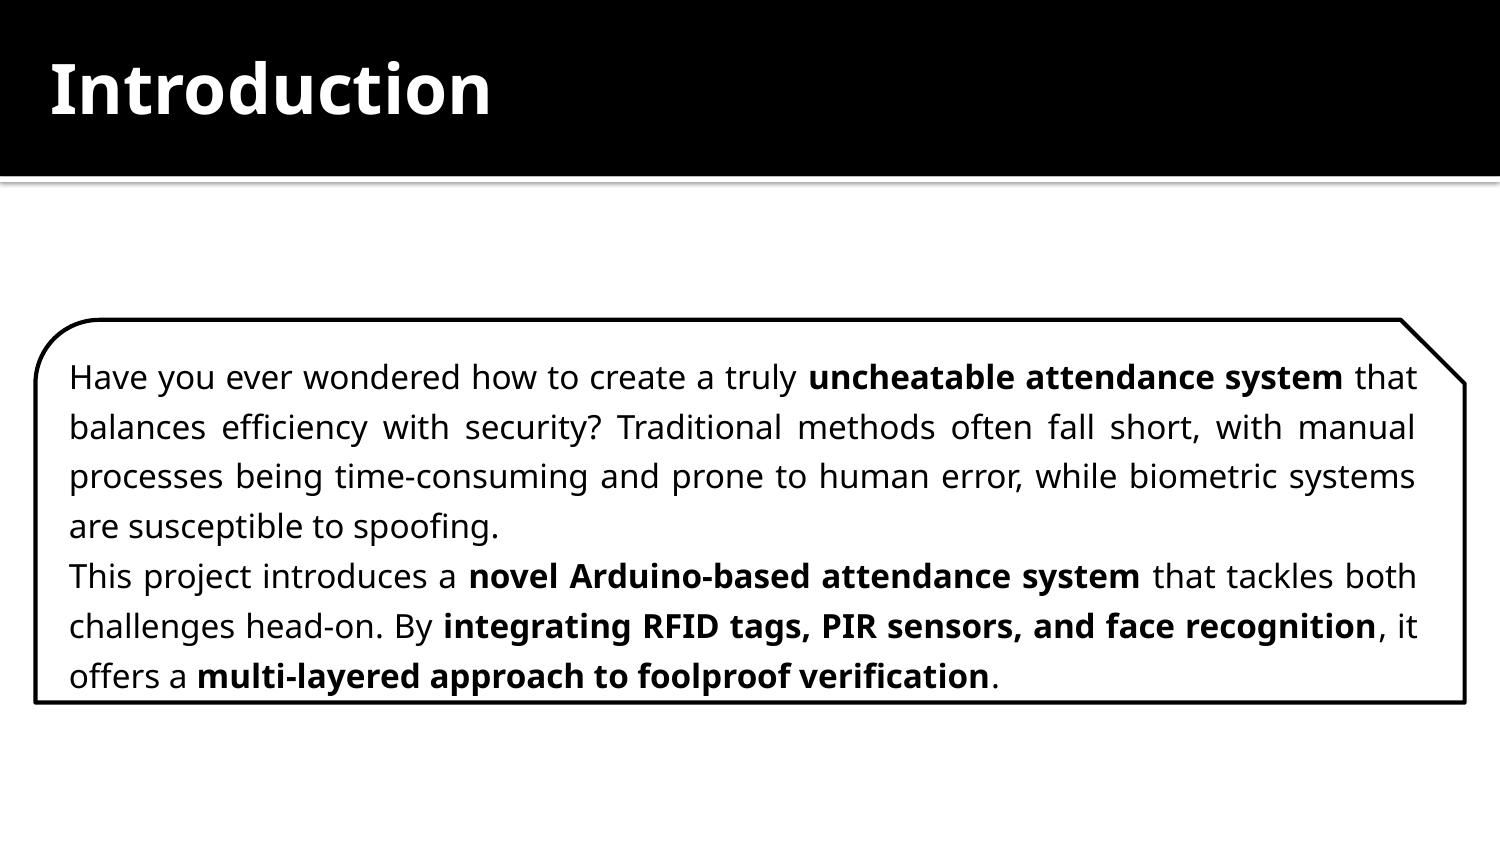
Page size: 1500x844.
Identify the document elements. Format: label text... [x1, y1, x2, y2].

title Introduction [35, 26, 505, 147]
text_box Have you ever wondered how to create a truly uncheatable attendance system that balances efficiency with security? Traditional methods often fall short, with manual processes being time-consuming and prone to human error, while biometric systems are susceptible to spoofing. This project introduces a novel Arduino-based attendance system that tackles both challenges head-on. By integrating RFID tags, PIR sensors, and face recognition, it offers a multi-layered approach to foolproof verification. [33, 317, 1467, 705]
